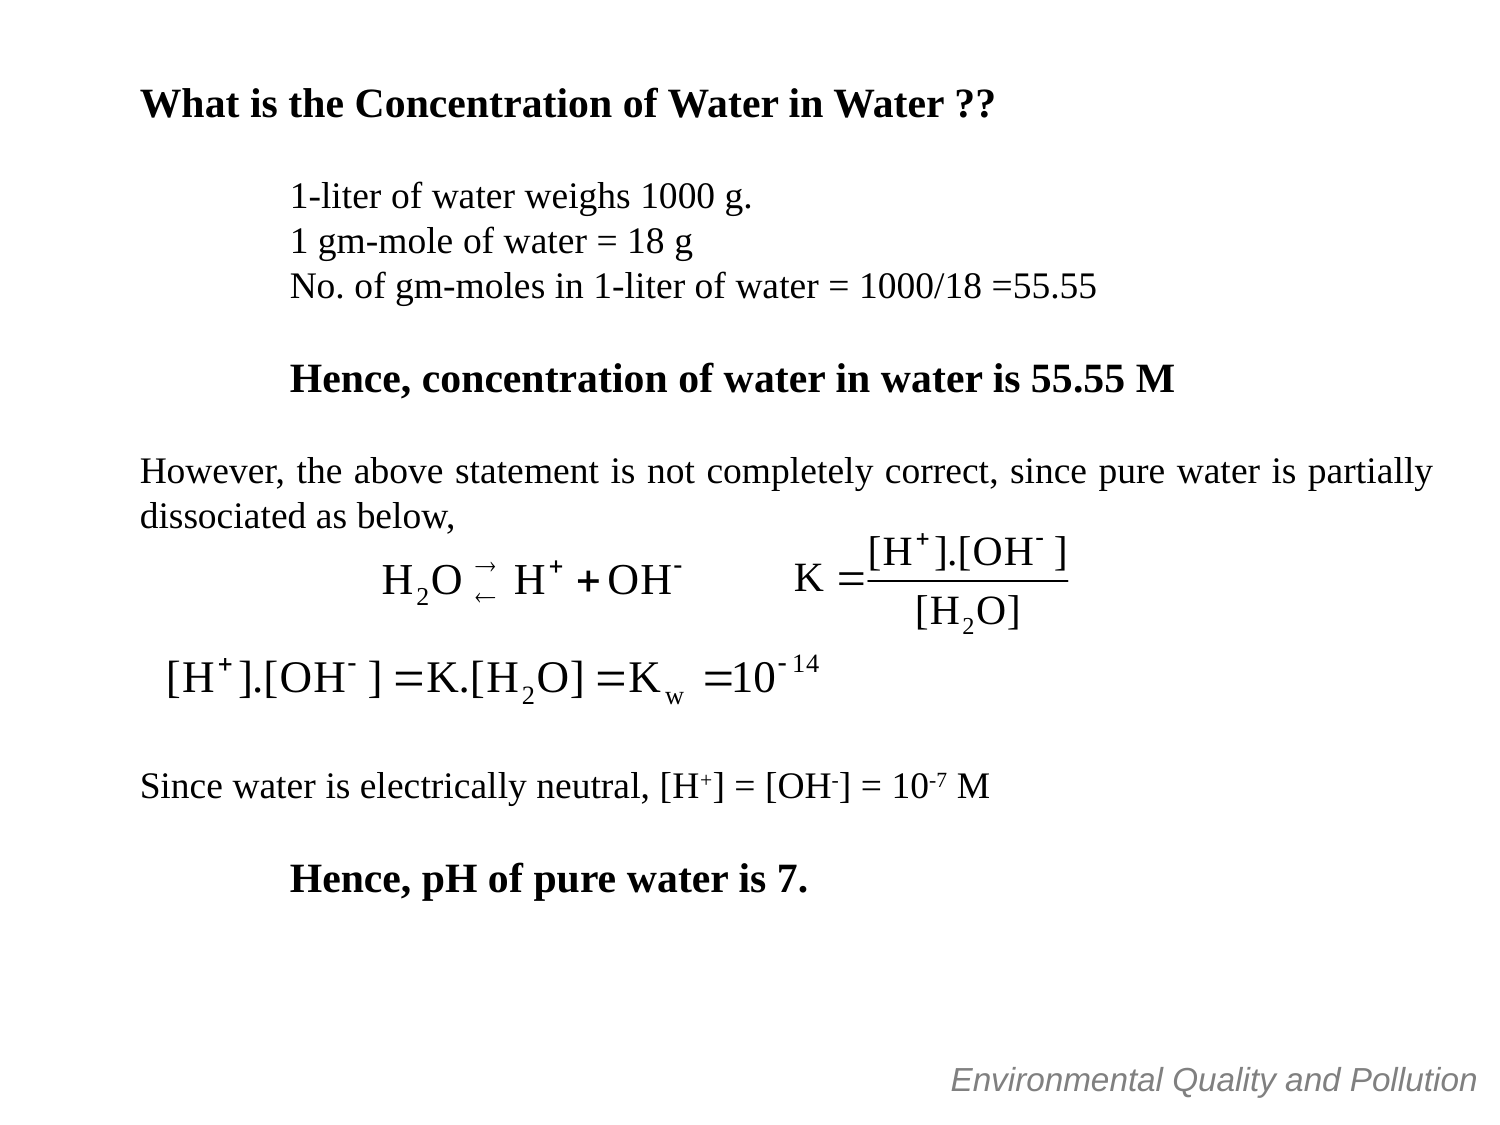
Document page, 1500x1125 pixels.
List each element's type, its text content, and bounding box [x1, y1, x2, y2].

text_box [162, 643, 825, 716]
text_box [374, 546, 695, 617]
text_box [787, 518, 1076, 644]
text_box What is the Concentration of Water in Water ?? 1-liter of water weighs 1000 g. 1 gm-mole of water = 18 g No. of gm-moles in 1-liter of water = 1000/18 =55.55 Hence, concentration of water in water is 55.55 M However, the above statement is not completely correct, since pure water is partially dissociated as below, Since water is electrically neutral, [H+] = [OH-] = 10-7 M Hence, pH of pure water is 7. [125, 68, 1450, 954]
